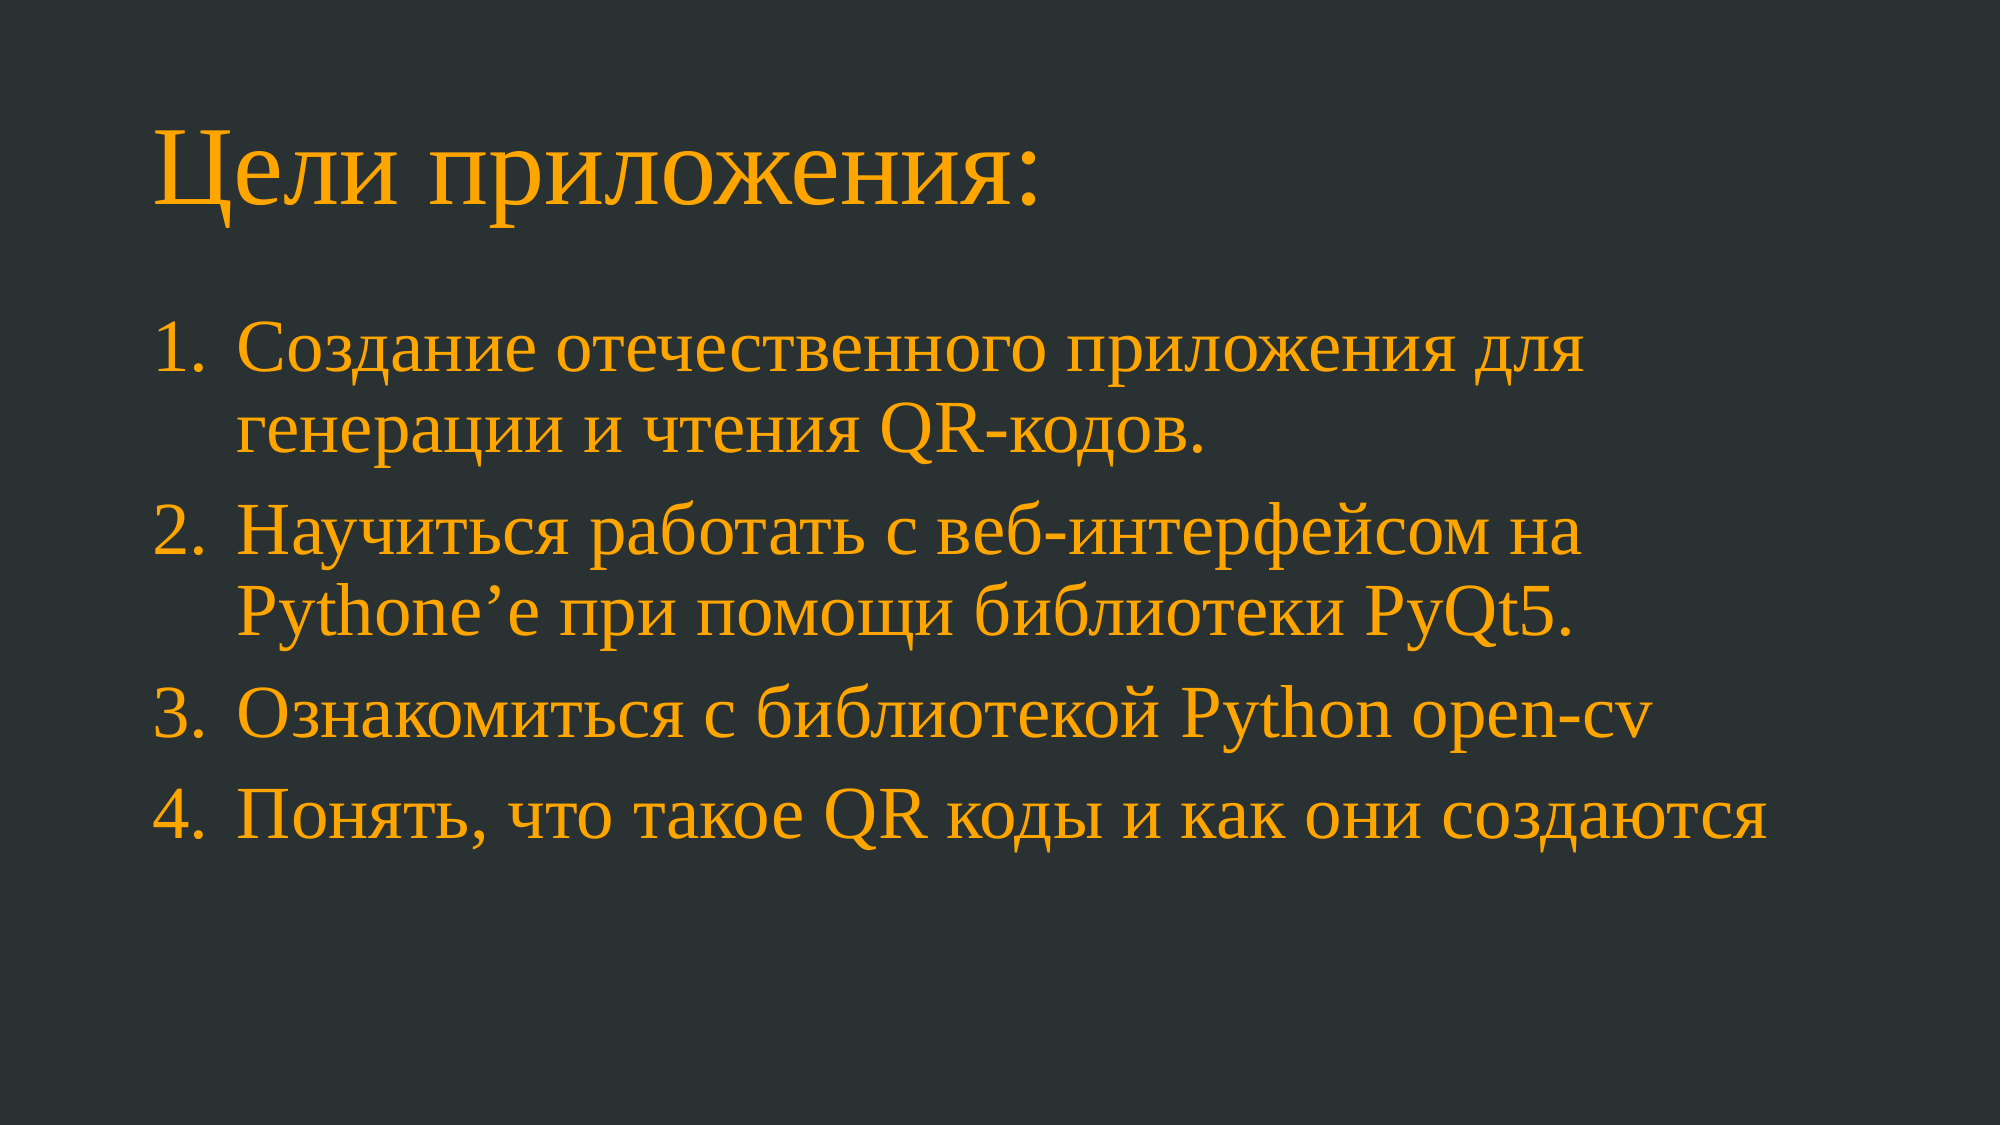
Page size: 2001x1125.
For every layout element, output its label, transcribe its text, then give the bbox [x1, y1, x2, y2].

list Создание отечественного приложения для генерации и чтения QR-кодов. Научиться работать с веб-интерфейсом на Pythone’е при помощи библиотеки PyQt5. Ознакомиться с библиотекой Python open-cv Понять, что такое QR коды и как они создаются [137, 299, 1863, 1014]
title Цели приложения: [137, 59, 1863, 278]
